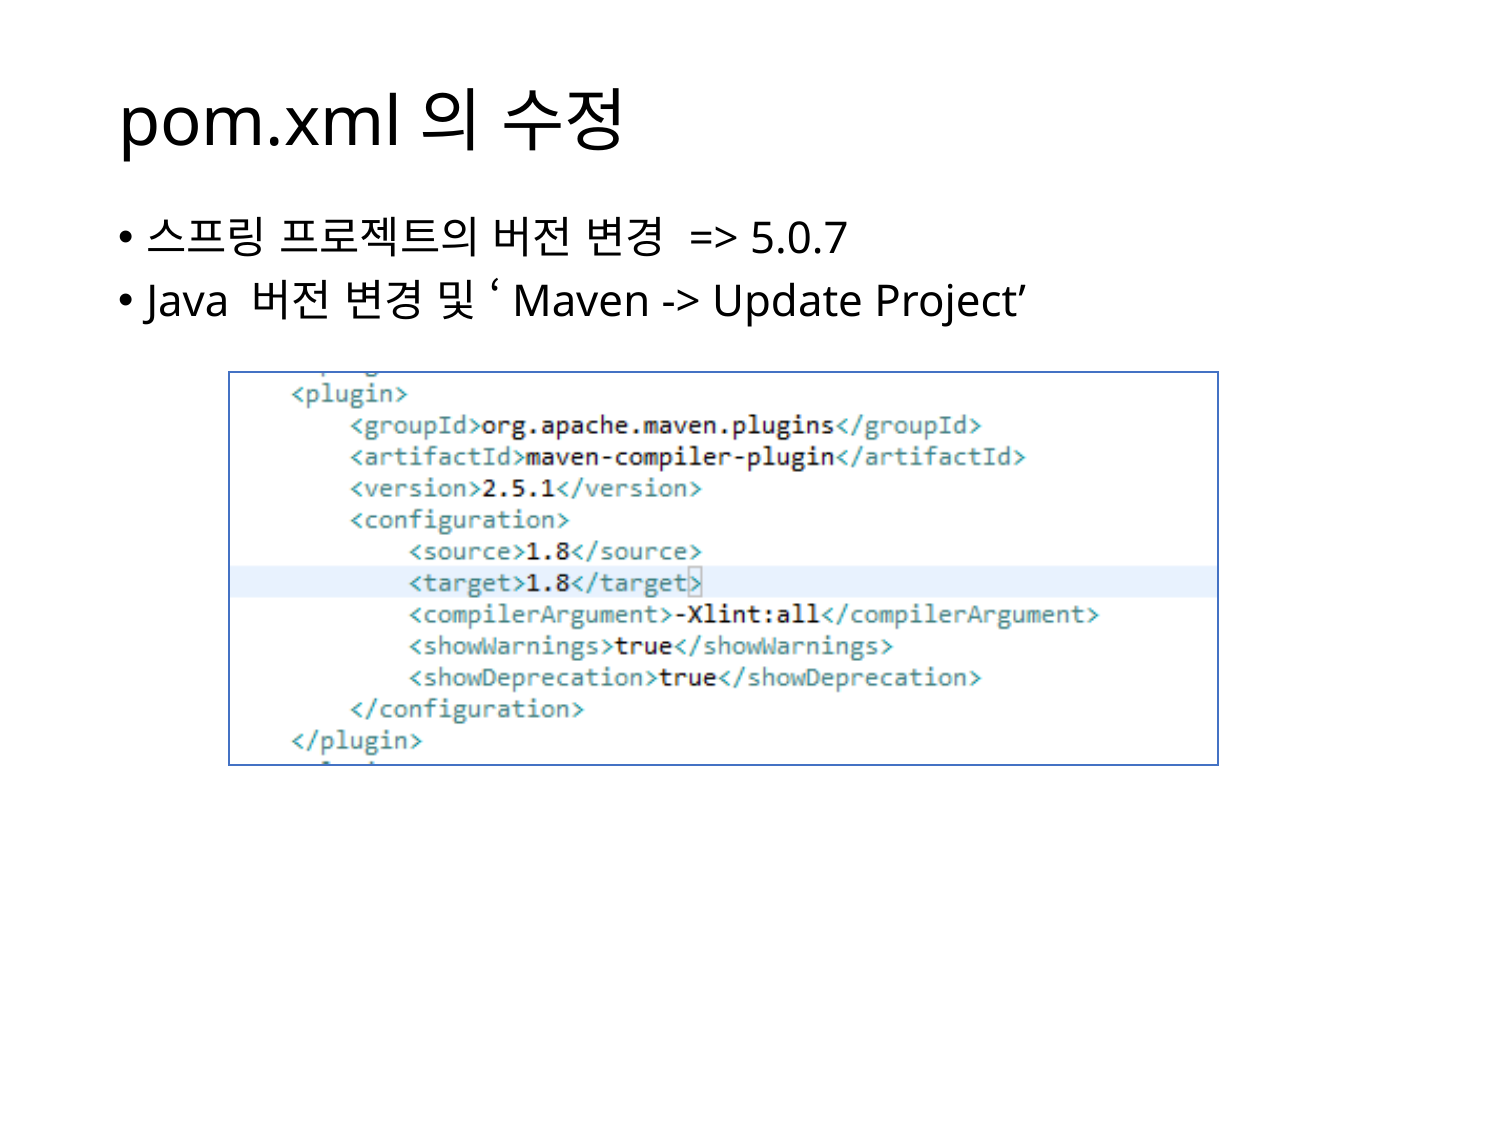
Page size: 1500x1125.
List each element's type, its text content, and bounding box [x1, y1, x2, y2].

picture [229, 373, 1218, 764]
list 스프링 프로젝트의 버전 변경 => 5.0.7 Java 버전 변경 및 ‘Maven -> Update Project’ [103, 208, 1397, 1014]
title pom.xml의 수정 [103, 59, 1397, 188]
